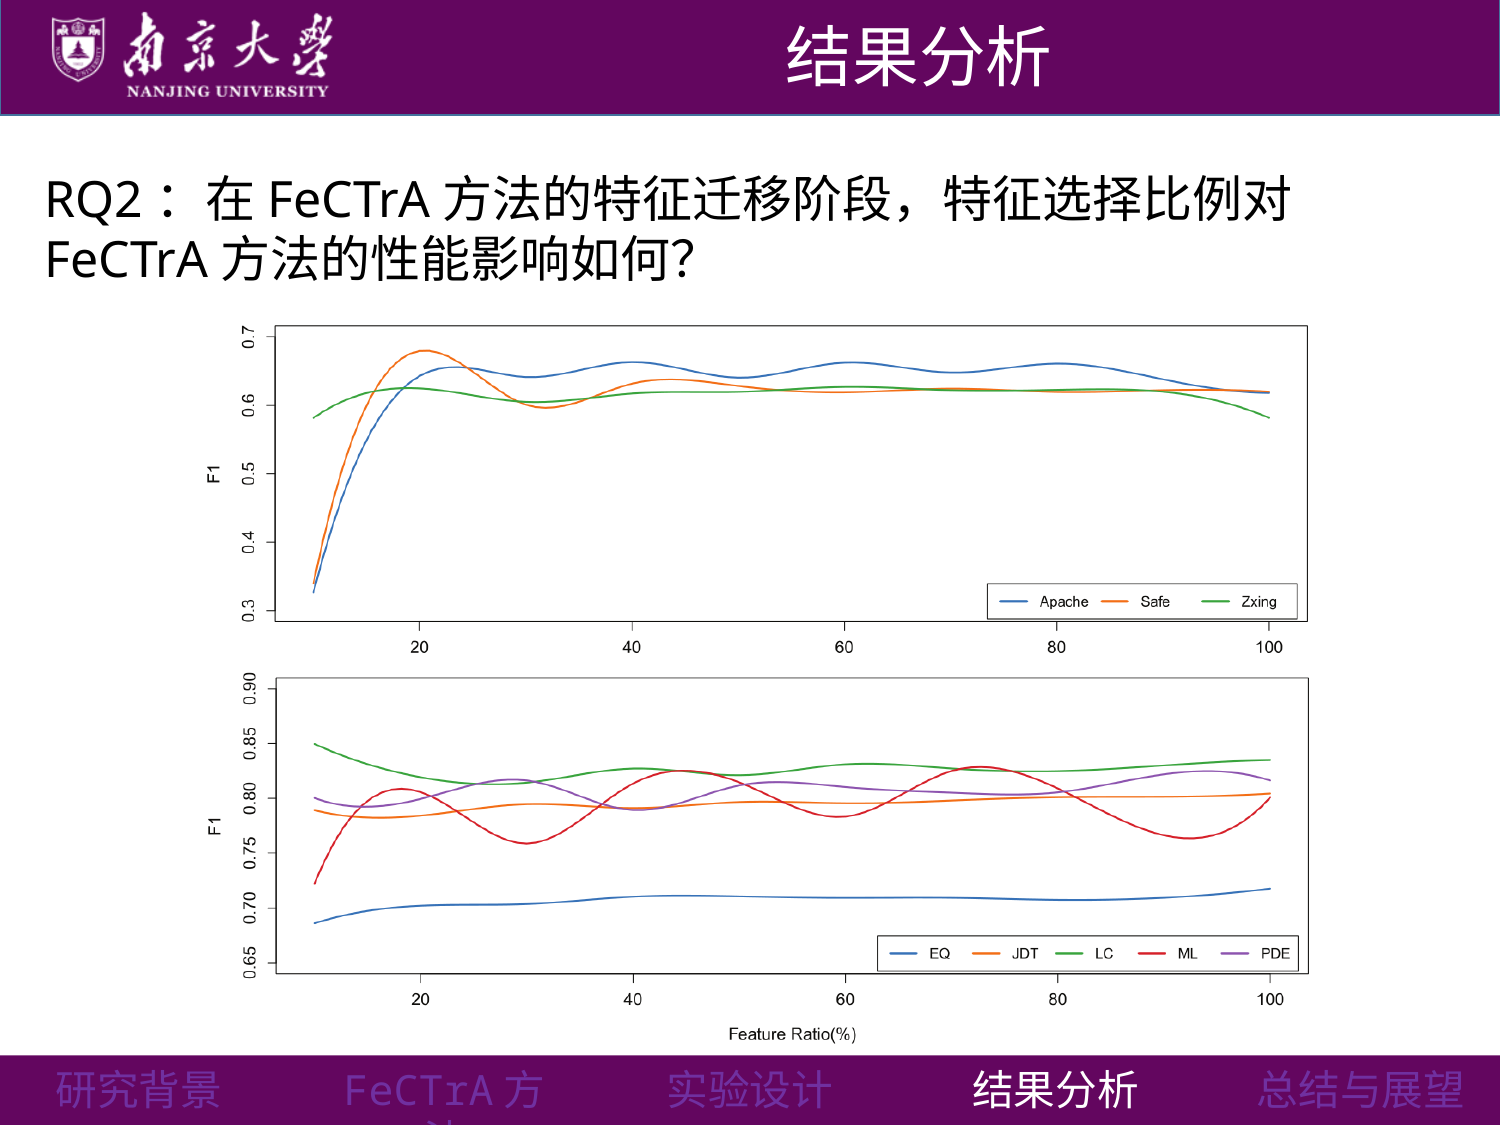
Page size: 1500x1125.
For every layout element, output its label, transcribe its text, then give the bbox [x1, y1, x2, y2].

text_box 研究背景 [11, 1056, 267, 1122]
text_box 实验设计 [622, 1056, 878, 1122]
picture [1, 0, 1499, 114]
text_box RQ2：在FeCTrA方法的特征迁移阶段，特征选择比例对FeCTrA方法的性能影响如何？ [30, 159, 1482, 295]
text_box 结果分析 [927, 1056, 1184, 1122]
picture [198, 318, 1318, 1046]
text_box FeCTrA方法 [316, 1056, 573, 1125]
text_box 结果分析 [359, 7, 1480, 103]
text_box 总结与展望 [1233, 1056, 1489, 1122]
